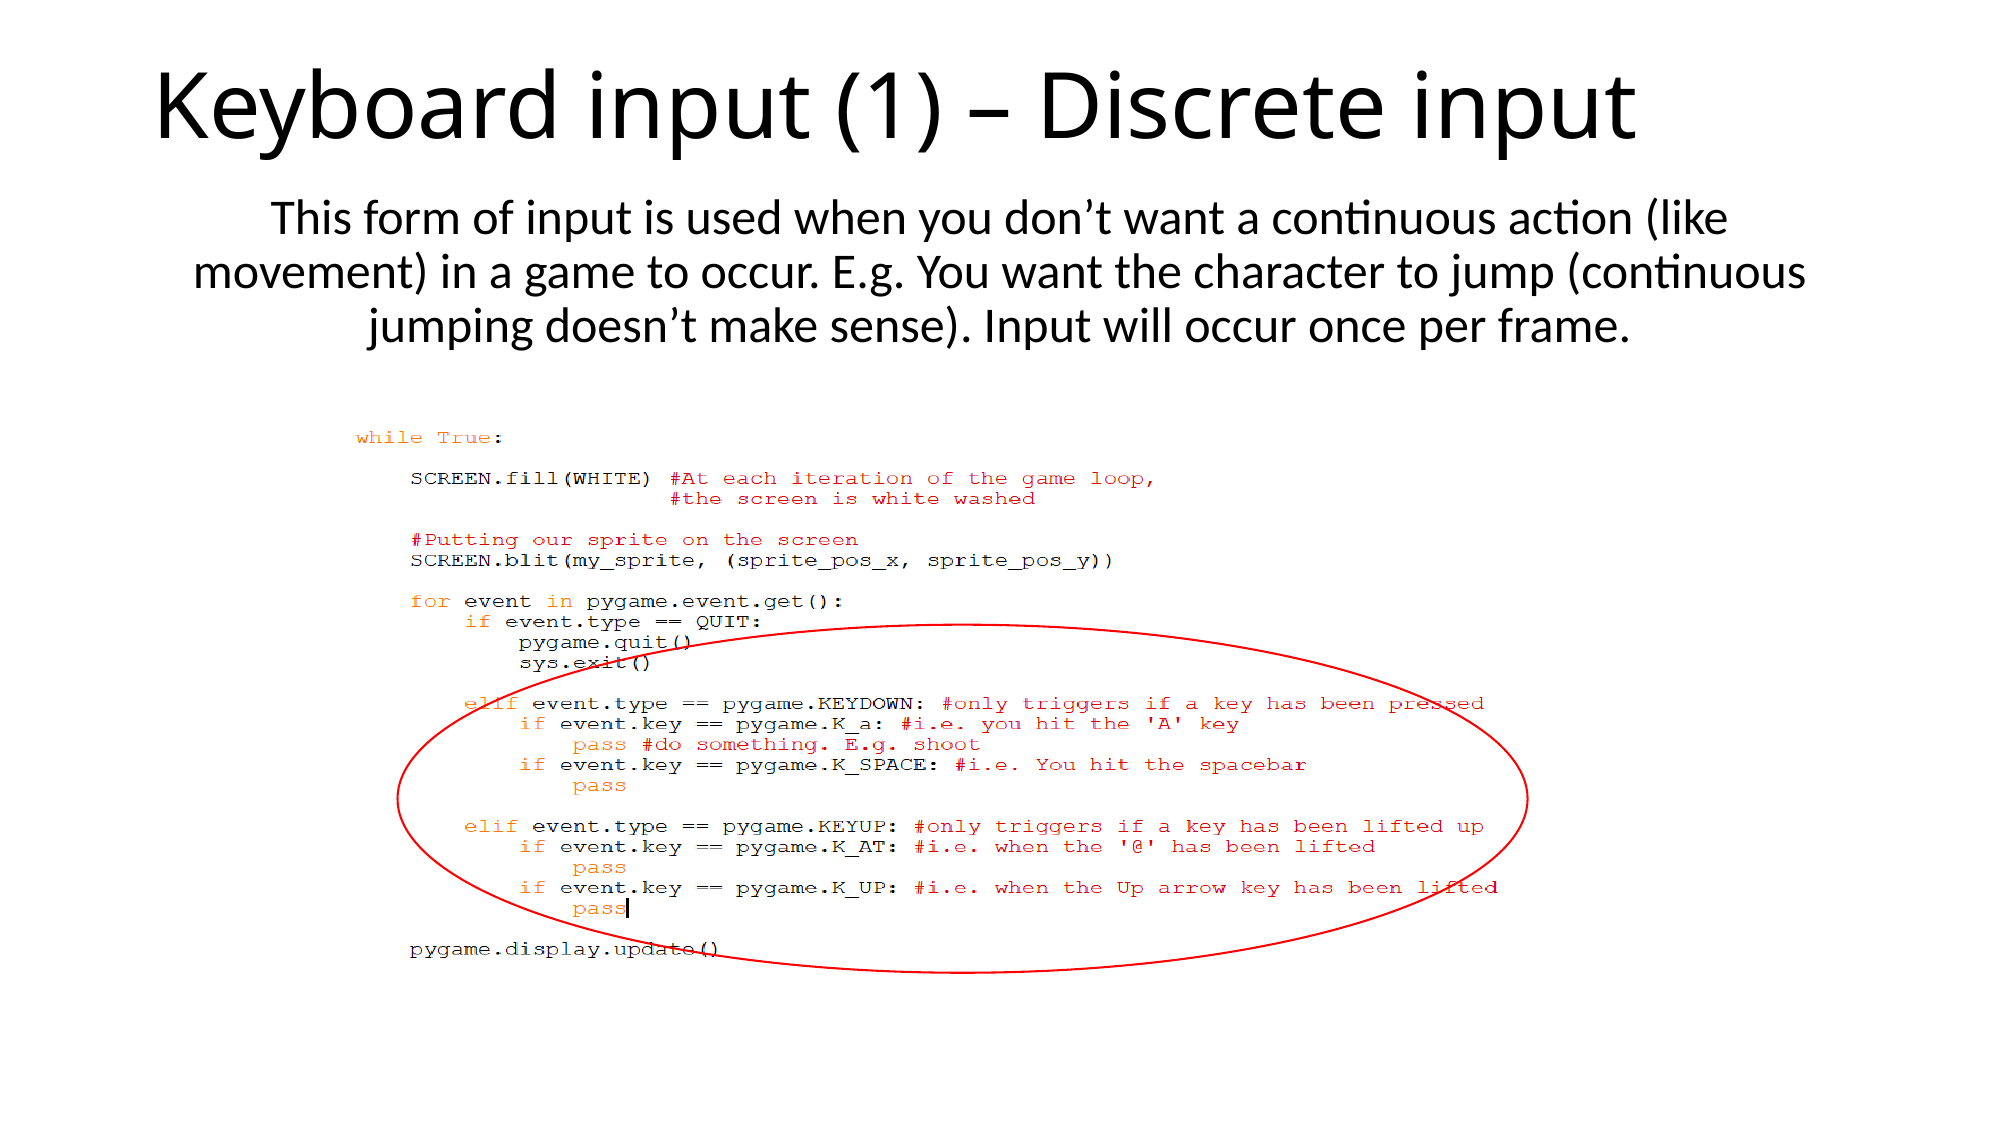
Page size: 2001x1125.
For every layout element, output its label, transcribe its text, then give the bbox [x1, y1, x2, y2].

title Keyboard input (1) – Discrete input [137, 0, 1863, 183]
list This form of input is used when you don’t want a continuous action (like movement) in a game to occur. E.g. You want the character to jump (continuous jumping doesn’t make sense). Input will occur once per frame. [137, 183, 1863, 404]
picture [352, 423, 1528, 973]
